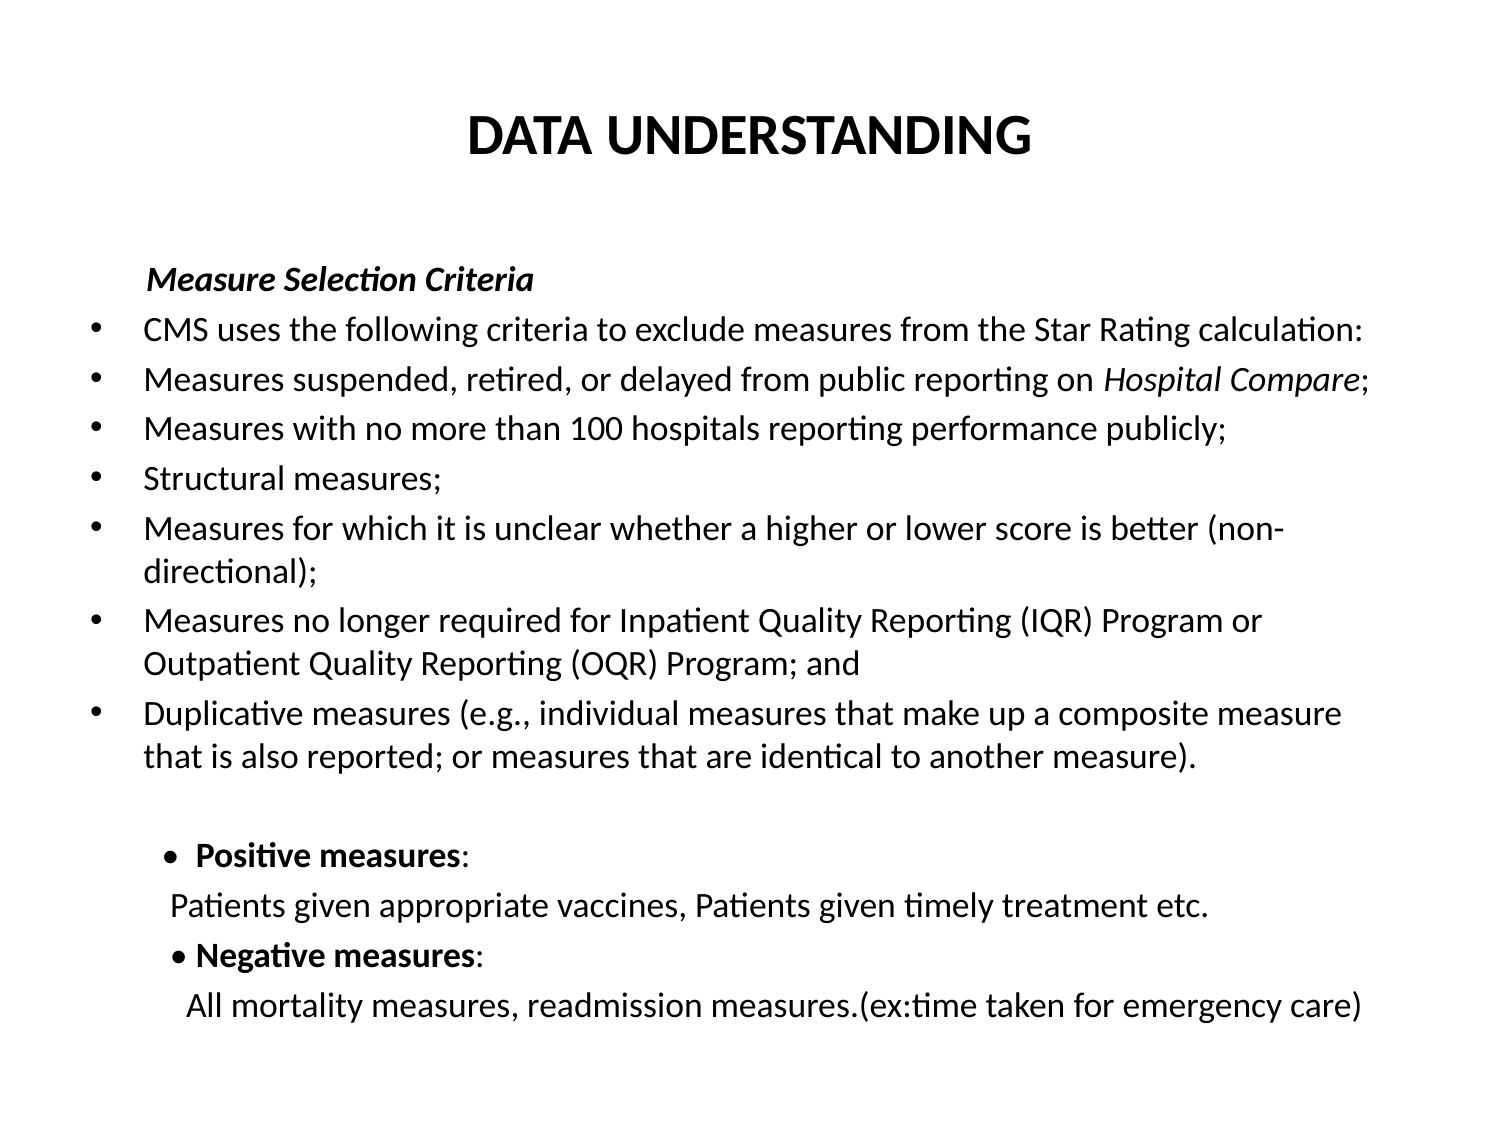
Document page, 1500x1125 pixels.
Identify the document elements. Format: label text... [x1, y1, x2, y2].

list Measure Selection Criteria CMS uses the following criteria to exclude measures from the Star Rating calculation: Measures suspended, retired, or delayed from public reporting on Hospital Compare; Measures with no more than 100 hospitals reporting performance publicly; Structural measures; Measures for which it is unclear whether a higher or lower score is better (non-directional); Measures no longer required for Inpatient Quality Reporting (IQR) Program or Outpatient Quality Reporting (OQR) Program; and Duplicative measures (e.g., individual measures that make up a composite measure that is also reported; or measures that are identical to another measure). • Positive measures: Patients given appropriate vaccines, Patients given timely treatment etc. • Negative measures: All mortality measures, readmission measures.(ex:time taken for emergency care) [75, 160, 1425, 1059]
title DATA UNDERSTANDING [75, 90, 1425, 160]
